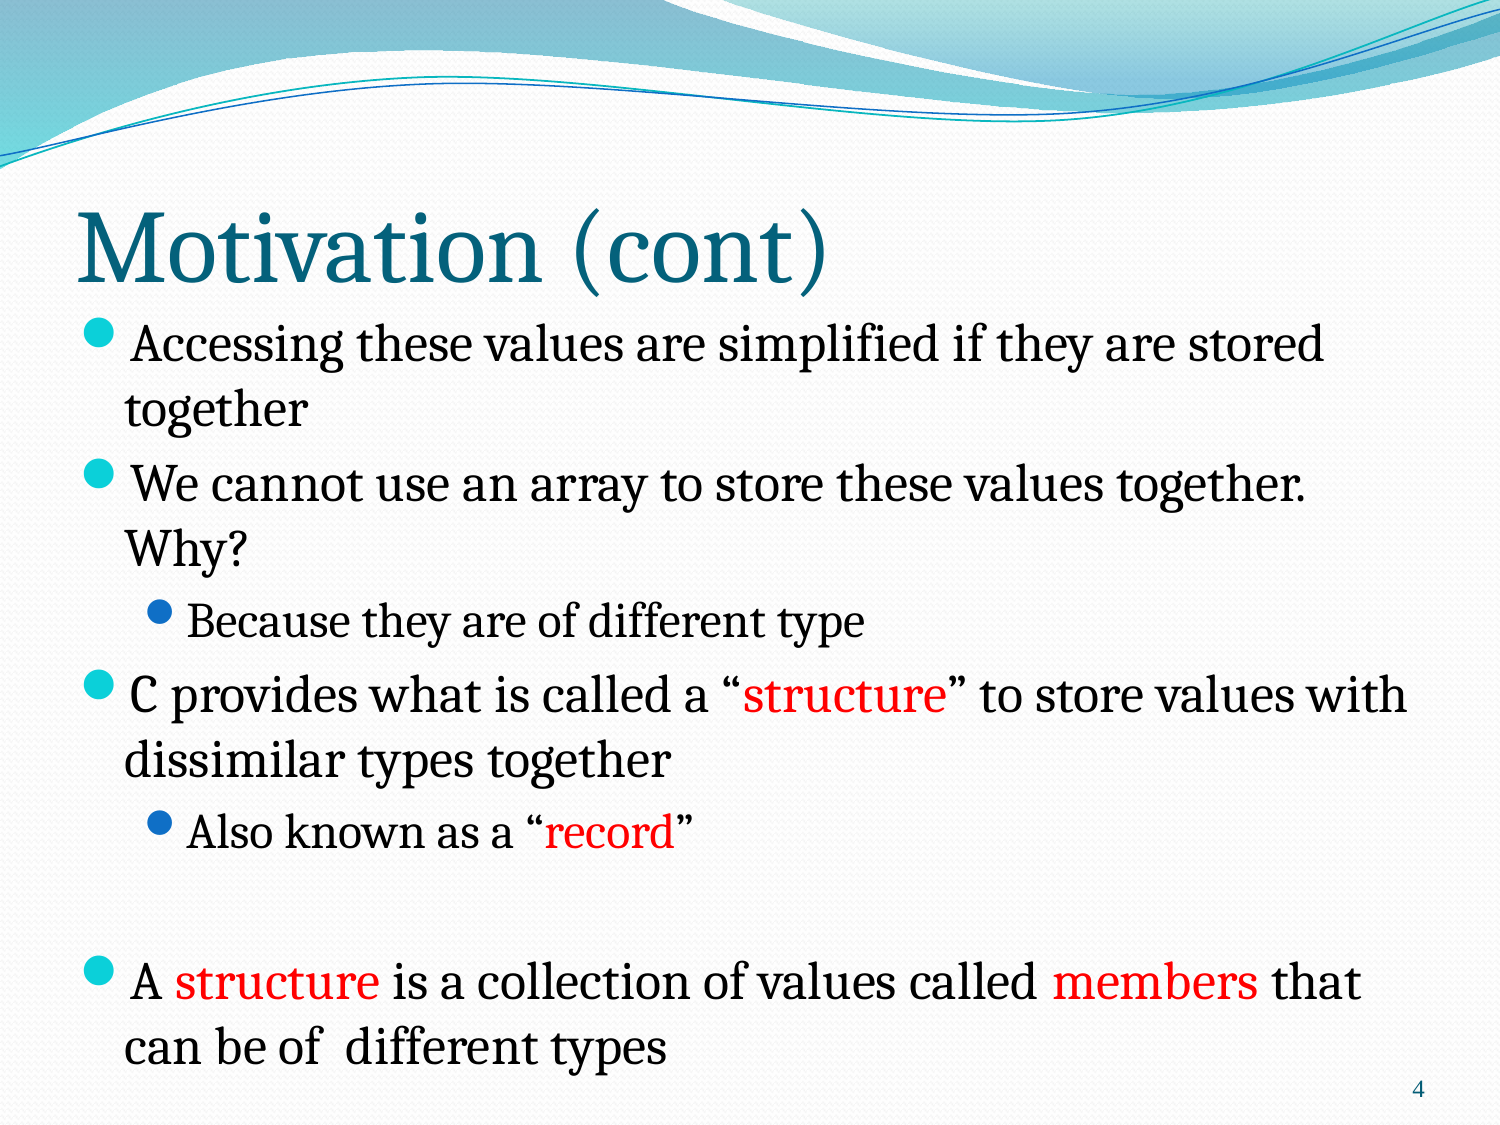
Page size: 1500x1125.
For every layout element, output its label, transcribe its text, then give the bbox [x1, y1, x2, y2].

list Accessing these values are simplified if they are stored together We cannot use an array to store these values together. Why? Because they are of different type C provides what is called a “structure” to store values with dissimilar types together Also known as a “record” A structure is a collection of values called members that can be of different types [64, 299, 1447, 1125]
slide_number 4 [1299, 1042, 1425, 1103]
title Motivation (cont) [75, 115, 1425, 299]
